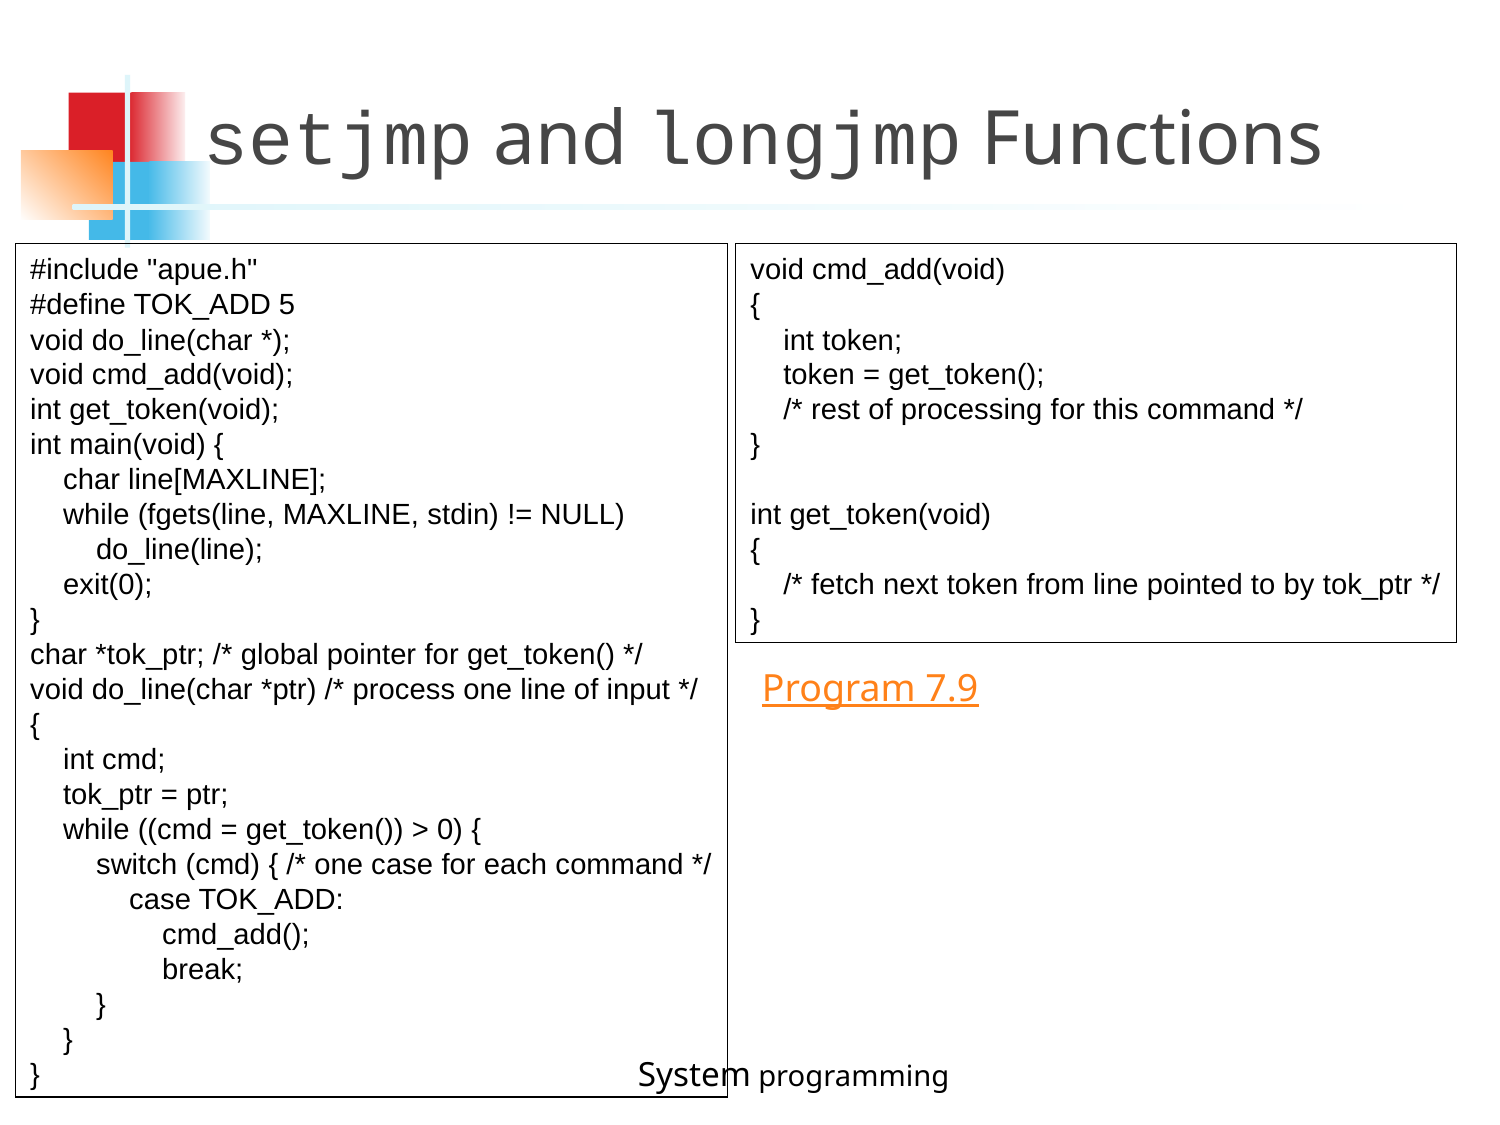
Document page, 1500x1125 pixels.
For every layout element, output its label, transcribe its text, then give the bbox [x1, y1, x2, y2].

text_box #include "apue.h" #define TOK_ADD 5 void do_line(char *); void cmd_add(void); int get_token(void); int main(void) { char line[MAXLINE]; while (fgets(line, MAXLINE, stdin) != NULL) do_line(line); exit(0); } char *tok_ptr; /* global pointer for get_token() */ void do_line(char *ptr) /* process one line of input */ { int cmd; tok_ptr = ptr; while ((cmd = get_token()) > 0) { switch (cmd) { /* one case for each command */ case TOK_ADD: cmd_add(); break; } } } [15, 243, 728, 1098]
text_box Program 7.9 [747, 657, 994, 718]
title setjmp and longjmp Functions [188, 34, 1468, 188]
text_box void cmd_add(void) { int token; token = get_token(); /* rest of processing for this command */ } int get_token(void) { /* fetch next token from line pointed to by tok_ptr */ } [735, 243, 1457, 643]
